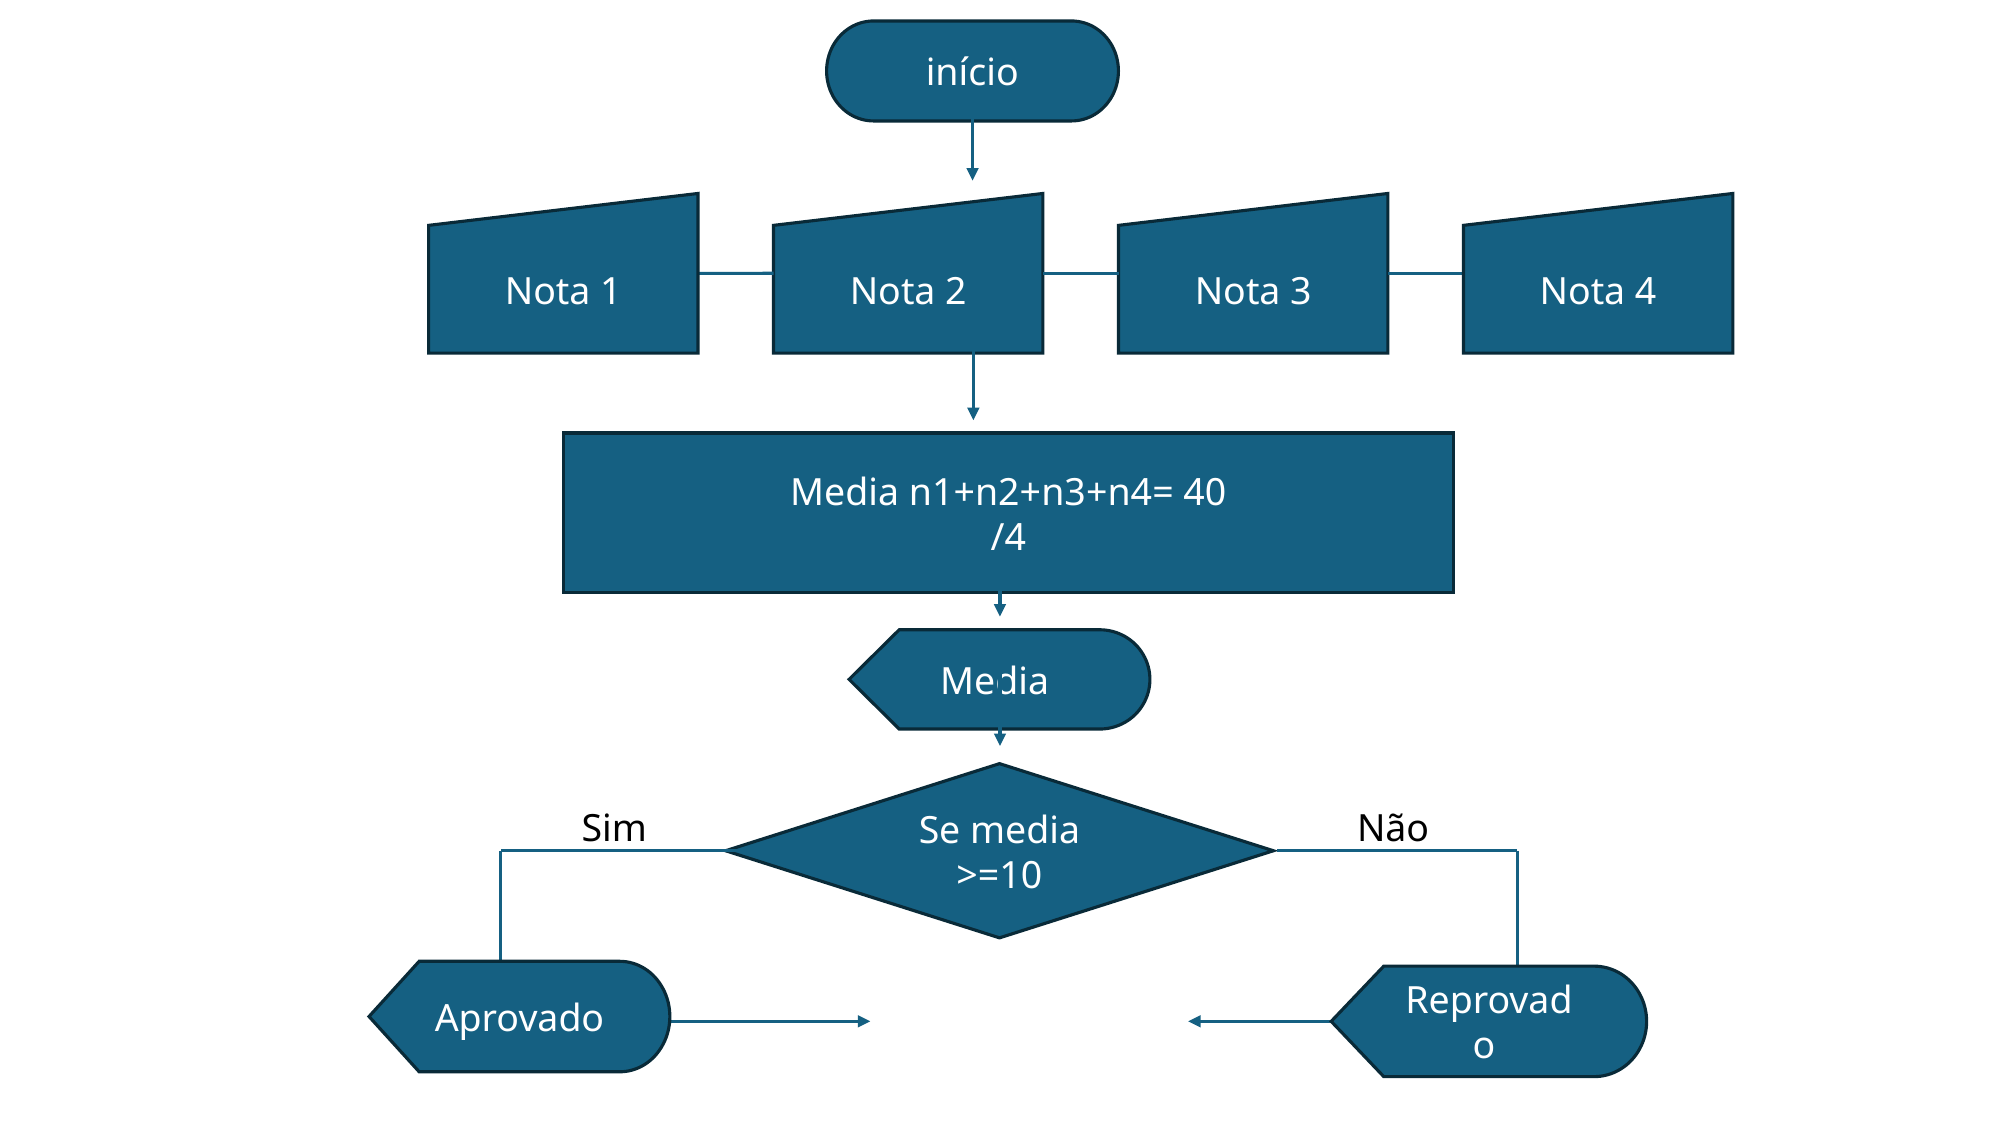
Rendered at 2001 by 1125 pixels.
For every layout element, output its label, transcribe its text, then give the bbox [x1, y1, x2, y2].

text_box Media [846, 628, 1152, 731]
text_box Aprovado [366, 959, 672, 1074]
text_box Nota 3 [1116, 191, 1390, 355]
text_box Media n1+n2+n3+n4= 40 /4 [562, 431, 1455, 594]
text_box Nota 4 [1461, 191, 1735, 355]
text_box Reprovado [1329, 964, 1649, 1079]
text_box Não [1322, 802, 1474, 850]
text_box Nota 1 [427, 191, 700, 355]
text_box início [825, 19, 1121, 123]
text_box Nota 2 [771, 191, 1045, 355]
text_box Se media >=10 [724, 761, 1277, 940]
text_box Sim [538, 802, 690, 850]
